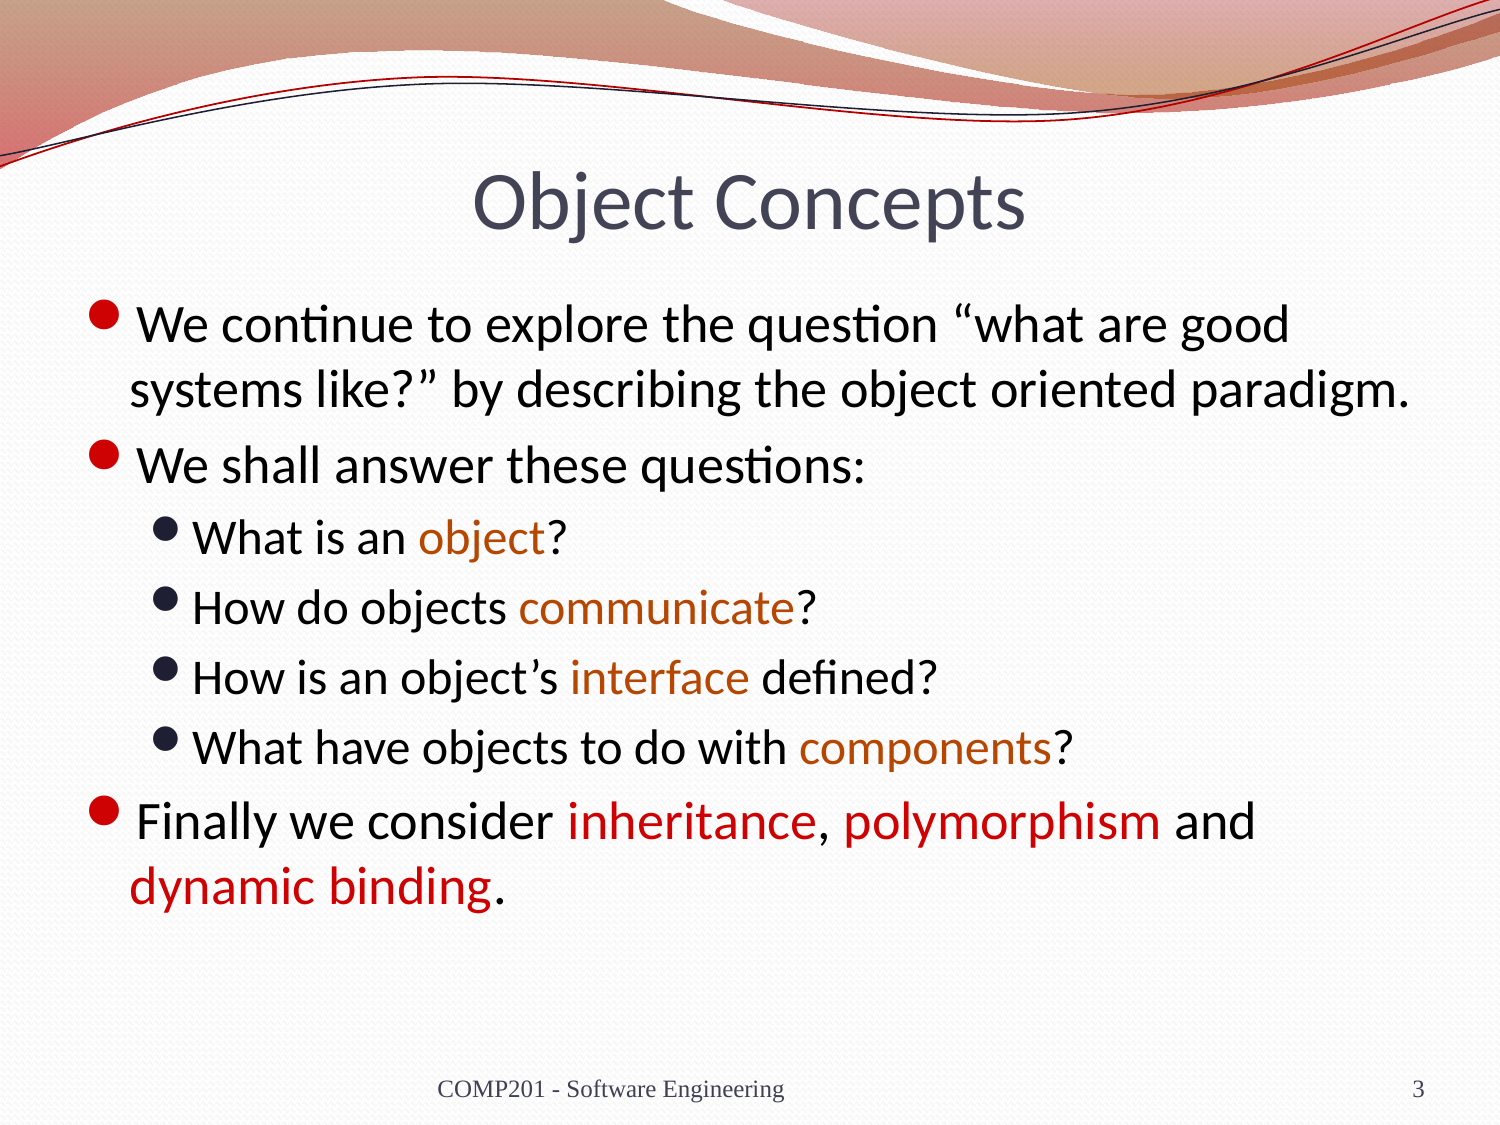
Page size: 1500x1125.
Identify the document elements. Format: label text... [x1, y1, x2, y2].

title Object Concepts [75, 115, 1425, 247]
slide_number 3 [1299, 1042, 1425, 1103]
footer COMP201 - Software Engineering [437, 1042, 988, 1103]
list We continue to explore the question “what are good systems like?” by describing the object oriented paradigm. We shall answer these questions: What is an object? How do objects communicate? How is an object’s interface defined? What have objects to do with components? Finally we consider inheritance, polymorphism and dynamic binding. [70, 281, 1437, 1038]
